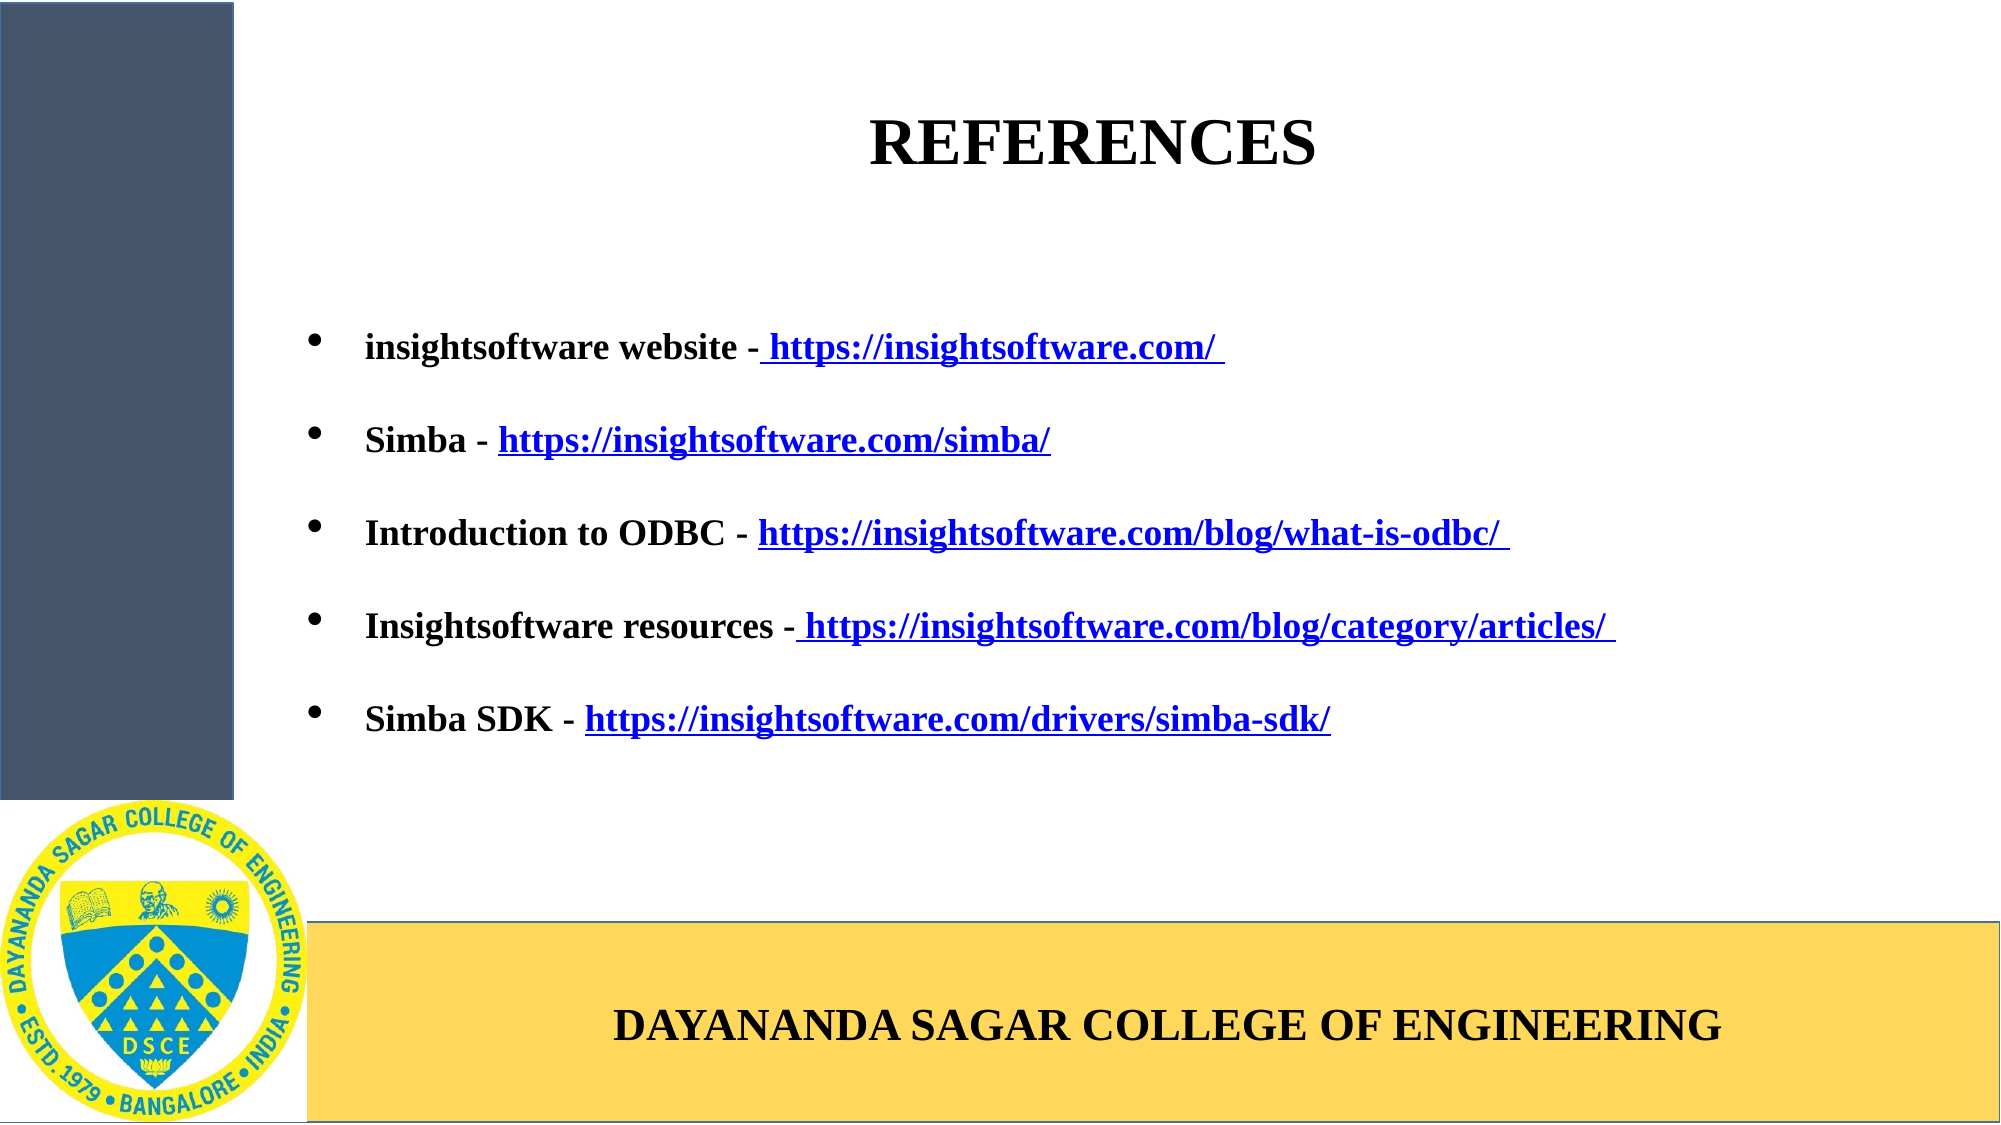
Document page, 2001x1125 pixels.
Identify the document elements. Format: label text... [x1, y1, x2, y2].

text_box [0, 3, 233, 800]
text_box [307, 921, 2000, 1123]
text_box insightsoftware website - https://insightsoftware.com/ Simba - https://insightsoftware.com/simba/ Introduction to ODBC - https://insightsoftware.com/blog/what-is-odbc/ Insightsoftware resources - https://insightsoftware.com/blog/category/articles/ Simba SDK - https://insightsoftware.com/drivers/simba-sdk/ [293, 313, 1894, 792]
text_box REFERENCES [262, 50, 1925, 185]
picture [0, 800, 307, 1123]
